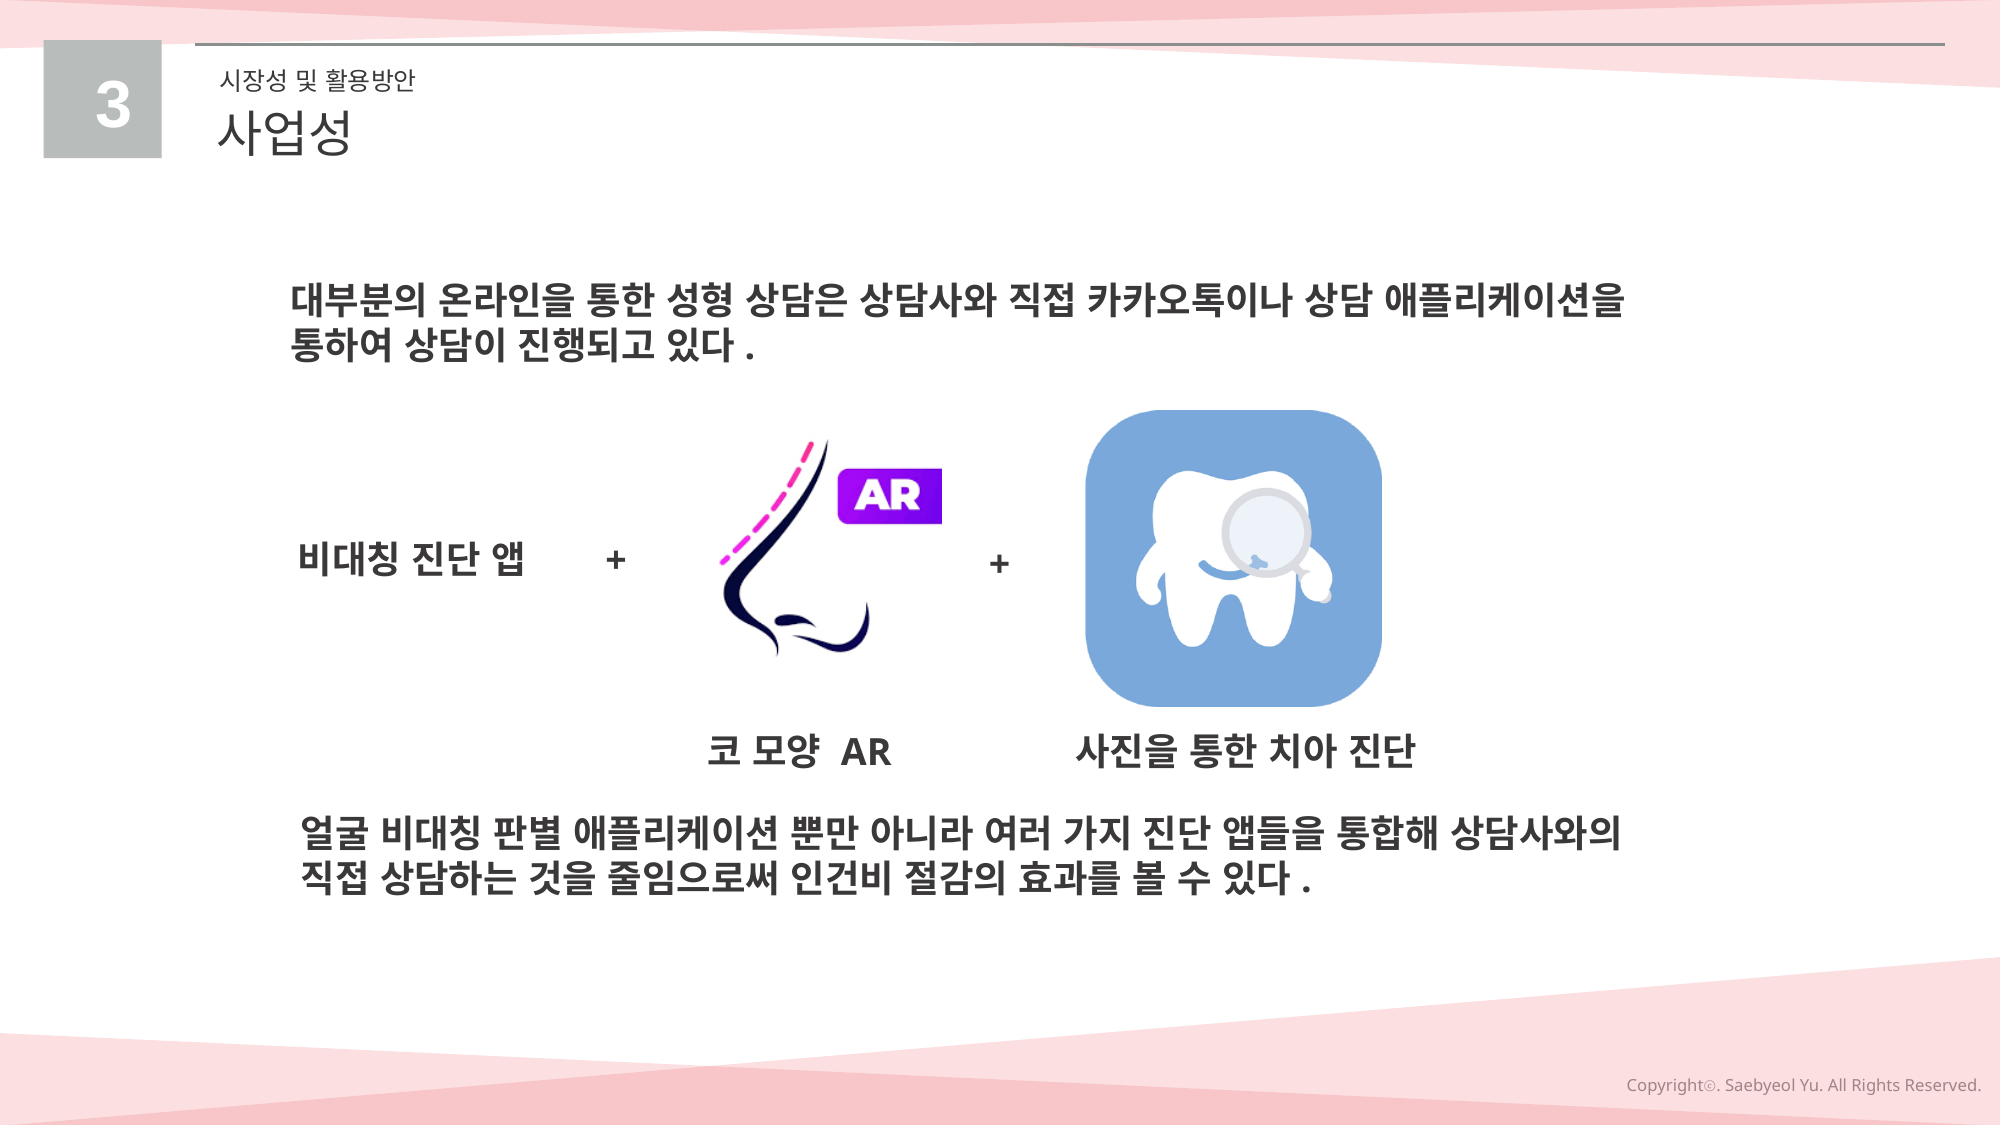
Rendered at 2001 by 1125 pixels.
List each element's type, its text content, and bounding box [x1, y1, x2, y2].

picture [667, 425, 942, 700]
text_box + [974, 532, 1026, 592]
text_box 대부분의 온라인을 통한 성형 상담은 상담사와 직접 카카오톡이나 상담 애플리케이션을 통하여 상담이 진행되고 있다. [275, 269, 1672, 374]
text_box 3 [80, 52, 123, 148]
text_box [194, 57, 442, 171]
picture [1085, 410, 1382, 707]
text_box + [590, 528, 642, 589]
text_box 사진을 통한 치아 진단 [1060, 720, 1443, 781]
text_box 코 모양 AR [692, 720, 917, 781]
text_box 비대칭 진단 앱 [282, 528, 541, 589]
text_box [42, 39, 163, 159]
text_box 얼굴 비대칭 판별 애플리케이션 뿐만 아니라 여러 가지 진단 앱들을 통합해 상담사와의 직접 상담하는 것을 줄임으로써 인건비 절감의 효과를 볼 수 있다. [285, 802, 1672, 908]
